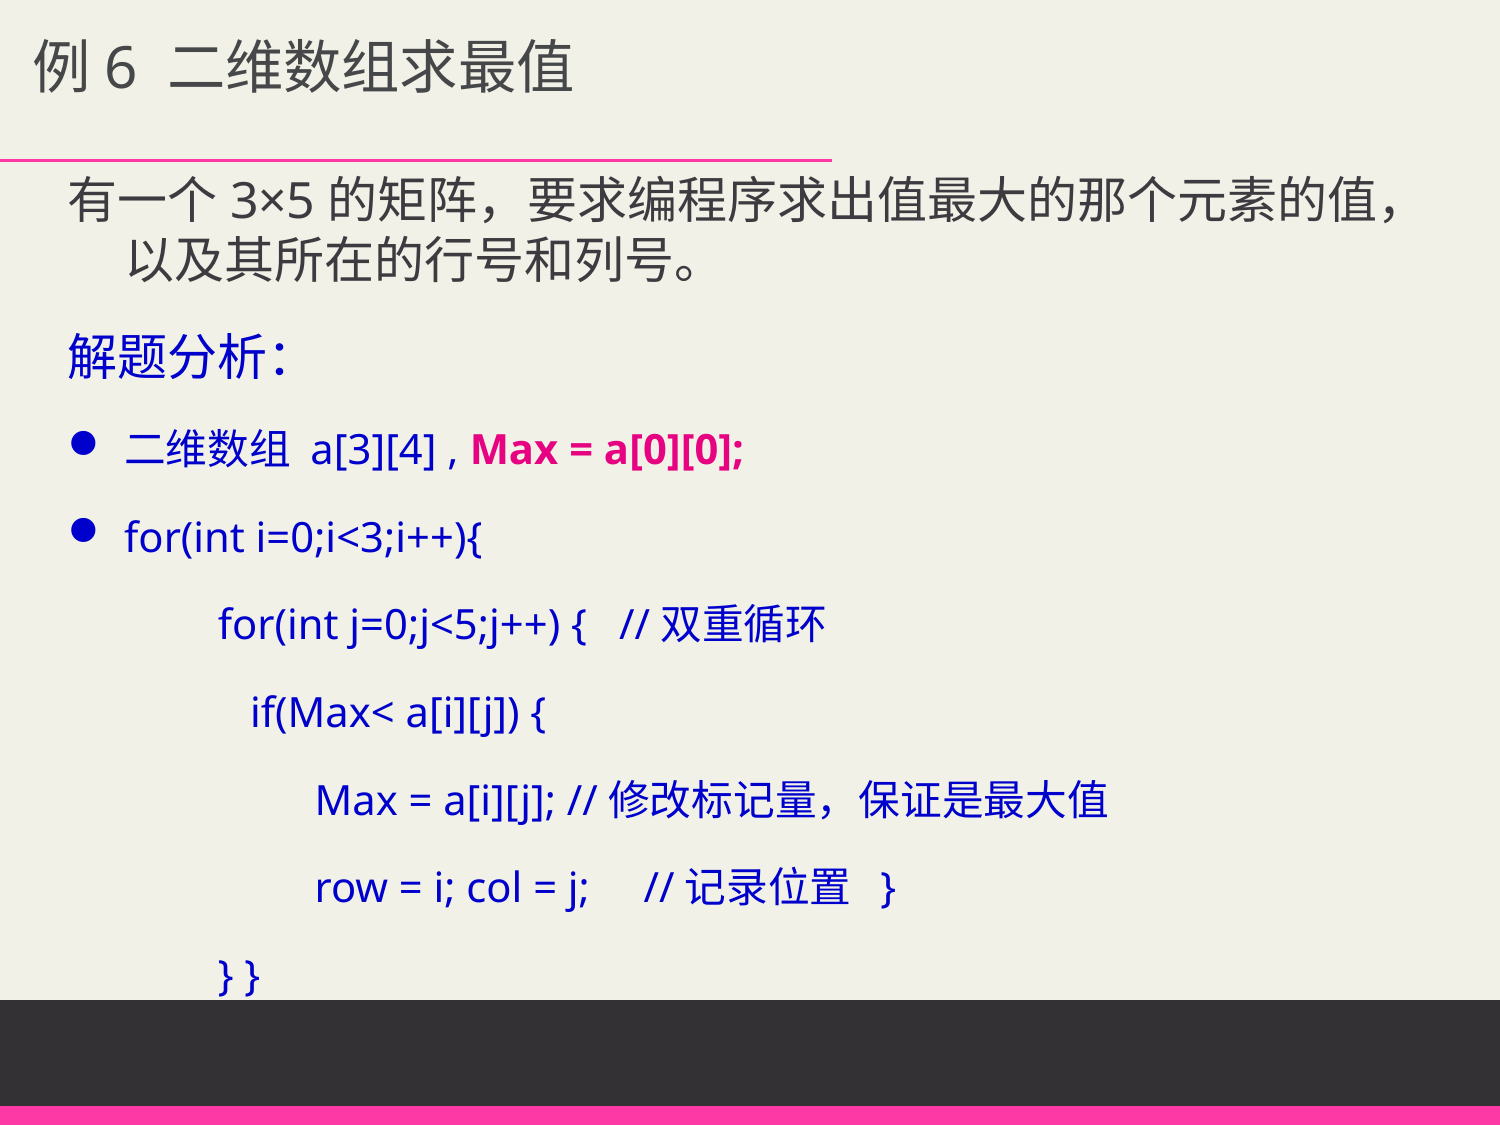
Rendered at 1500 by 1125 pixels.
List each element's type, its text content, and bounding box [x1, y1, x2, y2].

picture [0, 0, 1500, 1125]
text_box 有一个3×5的矩阵，要求编程序求出值最大的那个元素的值，以及其所在的行号和列号。 解题分析： 二维数组 a[3][4] , Max = a[0][0]; for(int i=0;i<3;i++){ for(int j=0;j<5;j++) { //双重循环 if(Max< a[i][j]) { Max = a[i][j]; //修改标记量，保证是最大值 row = i; col = j; //记录位置 } } } [53, 160, 1472, 1047]
text_box 例6 二维数组求最值 [17, 0, 632, 130]
